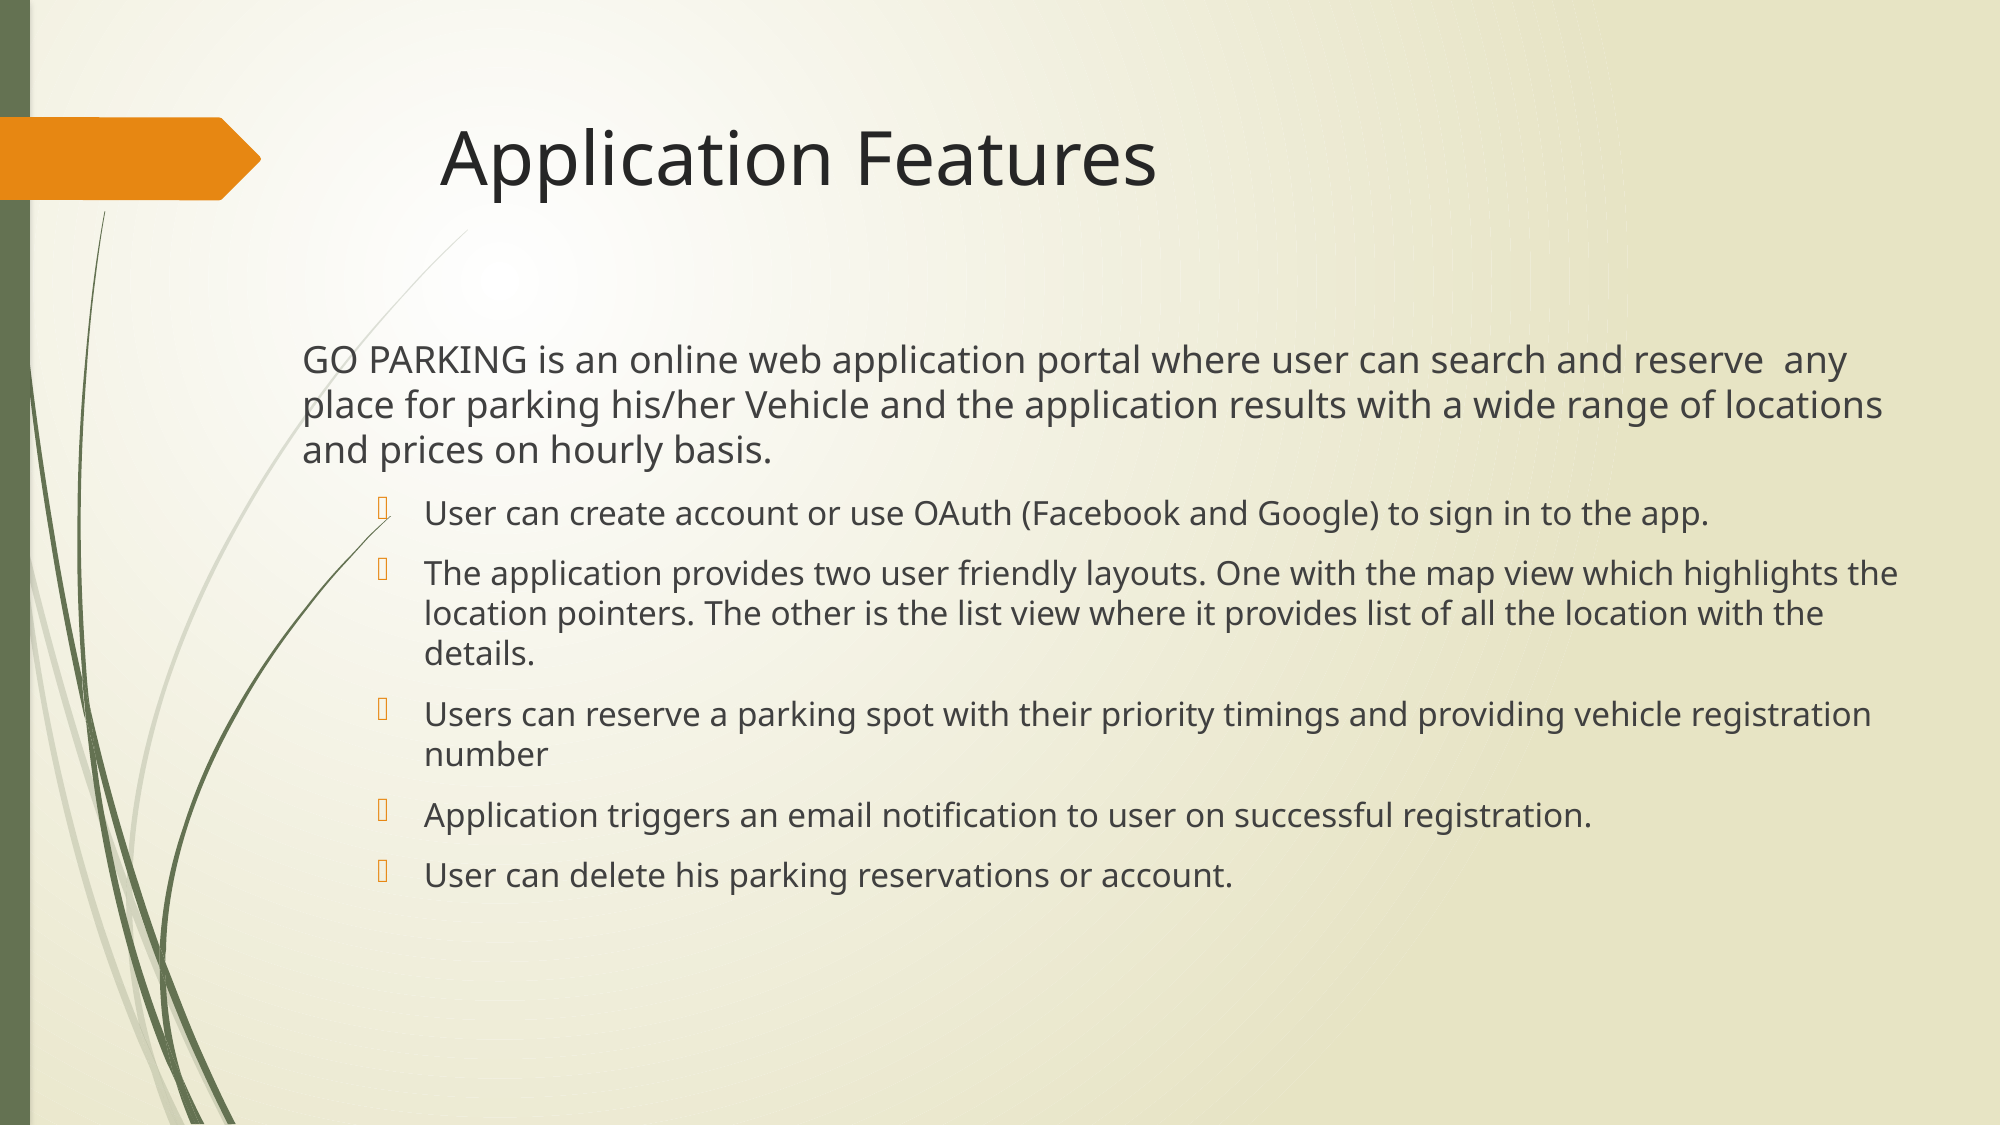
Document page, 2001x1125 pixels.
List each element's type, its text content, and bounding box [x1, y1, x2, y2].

list GO PARKING is an online web application portal where user can search and reserve any place for parking his/her Vehicle and the application results with a wide range of locations and prices on hourly basis. User can create account or use OAuth (Facebook and Google) to sign in to the app. The application provides two user friendly layouts. One with the map view which highlights the location pointers. The other is the list view where it provides list of all the location with the details. Users can reserve a parking spot with their priority timings and providing vehicle registration number Application triggers an email notification to user on successful registration. User can delete his parking reservations or account. [287, 328, 1943, 1125]
title Application Features [425, 102, 1888, 313]
